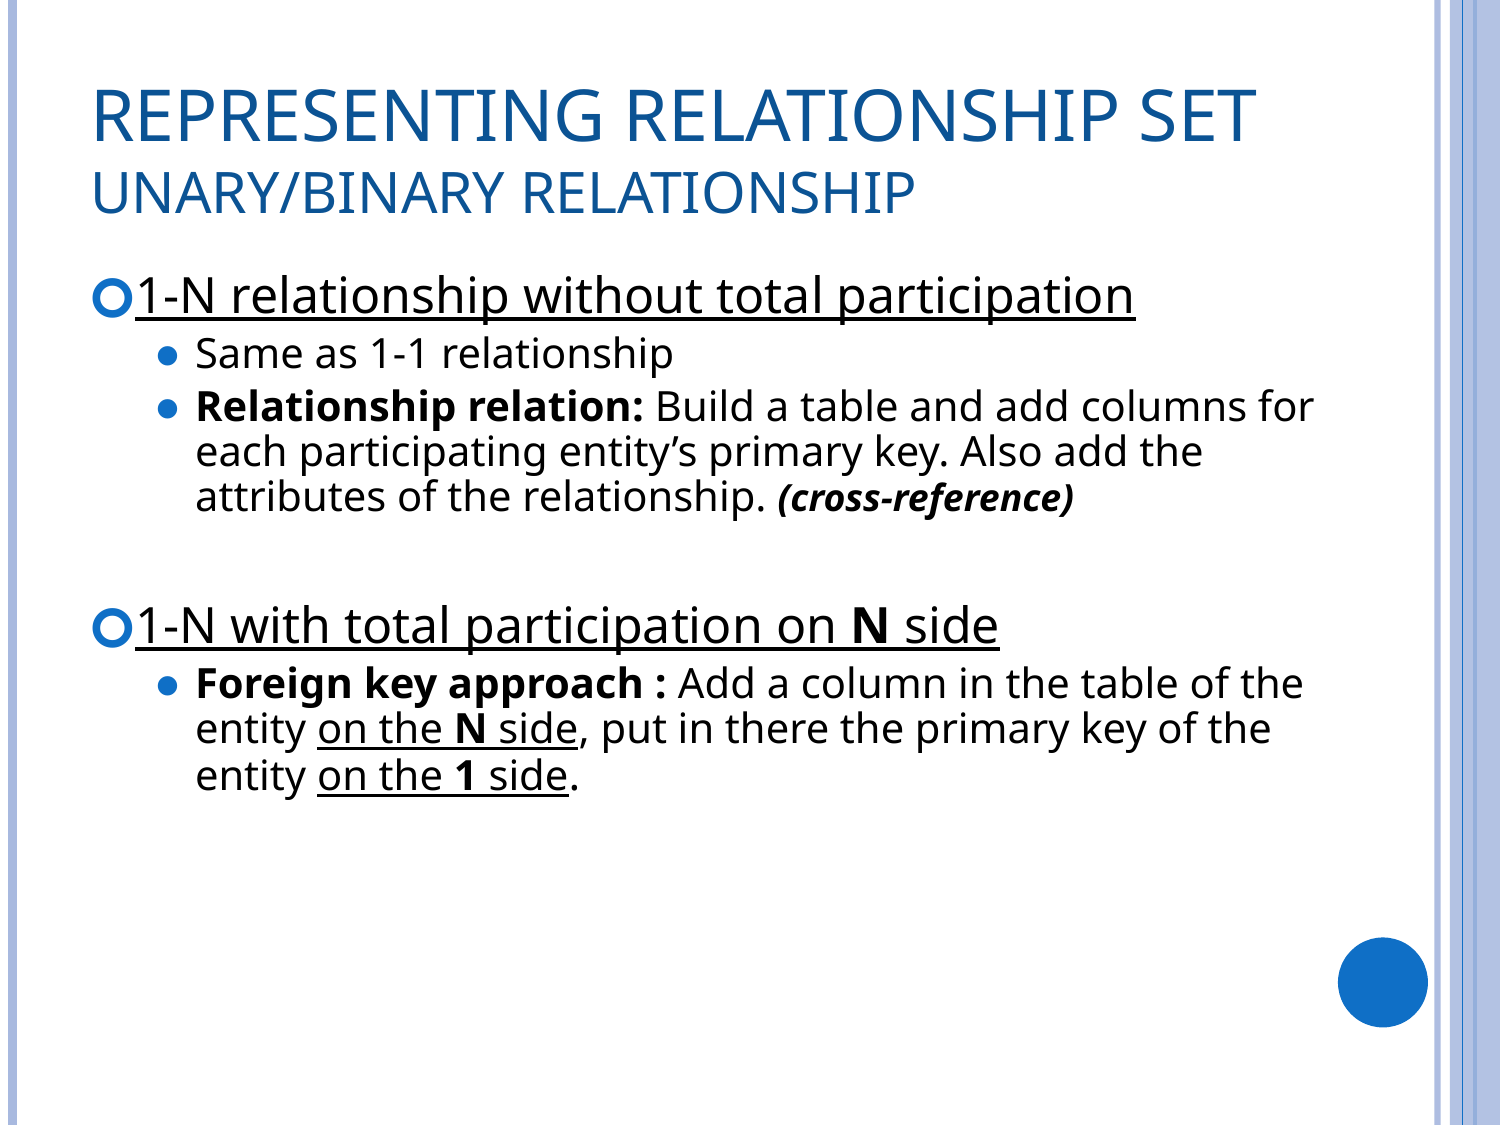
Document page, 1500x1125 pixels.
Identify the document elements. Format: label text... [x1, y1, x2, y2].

title Representing Relationship Set Unary/Binary Relationship [75, 45, 1300, 233]
list 1-N relationship without total participation Same as 1-1 relationship Relationship relation: Build a table and add columns for each participating entity’s primary key. Also add the attributes of the relationship. (cross-reference) 1-N with total participation on N side Foreign key approach : Add a column in the table of the entity on the N side, put in there the primary key of the entity on the 1 side. [75, 262, 1363, 1062]
